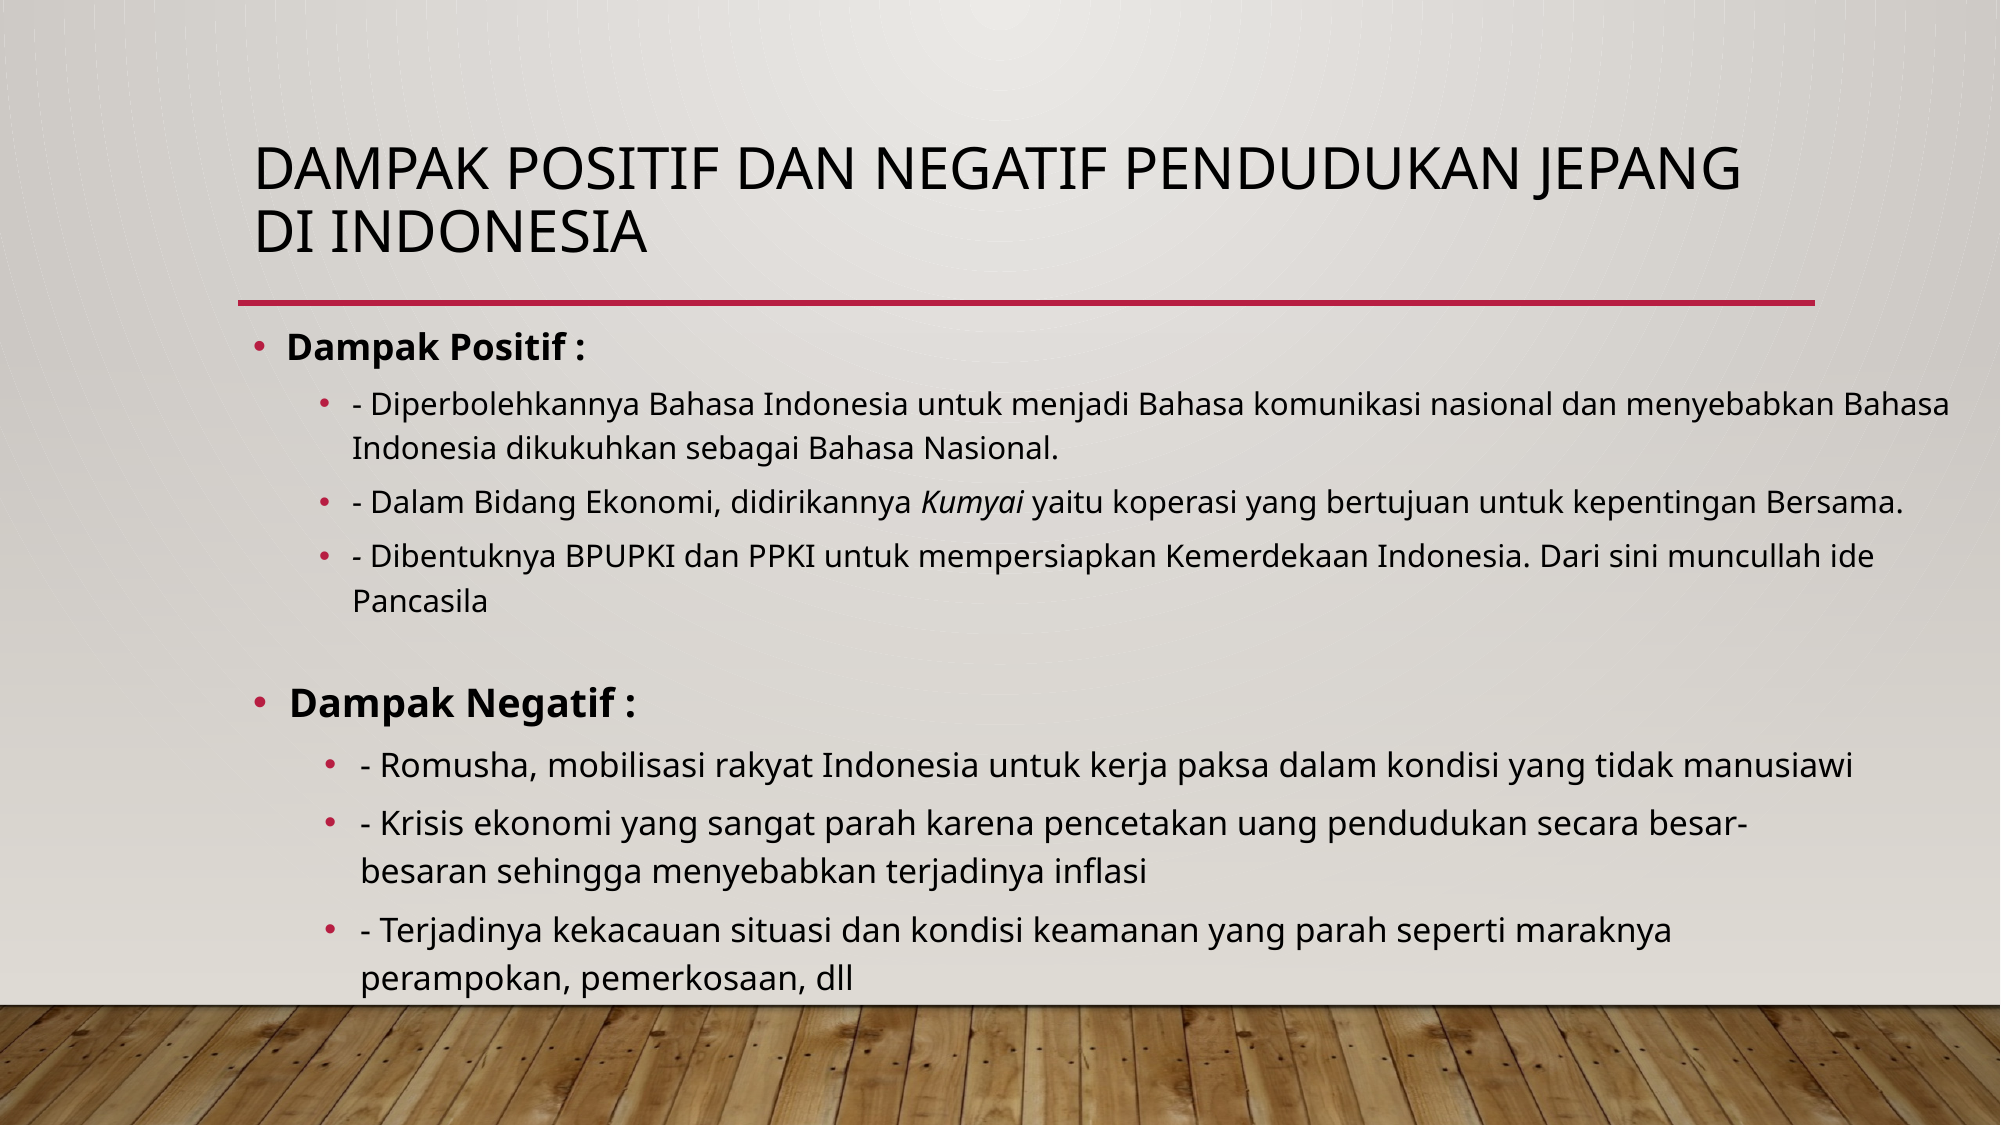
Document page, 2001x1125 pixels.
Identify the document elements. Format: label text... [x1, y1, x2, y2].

title Dampak positif dan negatif pendudukan jepang di indonesia [238, 131, 1814, 284]
picture [0, 1005, 2000, 1125]
list Dampak Positif : - Diperbolehkannya Bahasa Indonesia untuk menjadi Bahasa komunikasi nasional dan menyebabkan Bahasa Indonesia dikukuhkan sebagai Bahasa Nasional. - Dalam Bidang Ekonomi, didirikannya Kumyai yaitu koperasi yang bertujuan untuk kepentingan Bersama. - Dibentuknya BPUPKI dan PPKI untuk mempersiapkan Kemerdekaan Indonesia. Dari sini muncullah ide Pancasila [238, 307, 1977, 661]
text_box Dampak Negatif : - Romusha, mobilisasi rakyat Indonesia untuk kerja paksa dalam kondisi yang tidak manusiawi - Krisis ekonomi yang sangat parah karena pencetakan uang pendudukan secara besar-besaran sehingga menyebabkan terjadinya inflasi - Terjadinya kekacauan situasi dan kondisi keamanan yang parah seperti maraknya perampokan, pemerkosaan, dll [238, 660, 1874, 1015]
